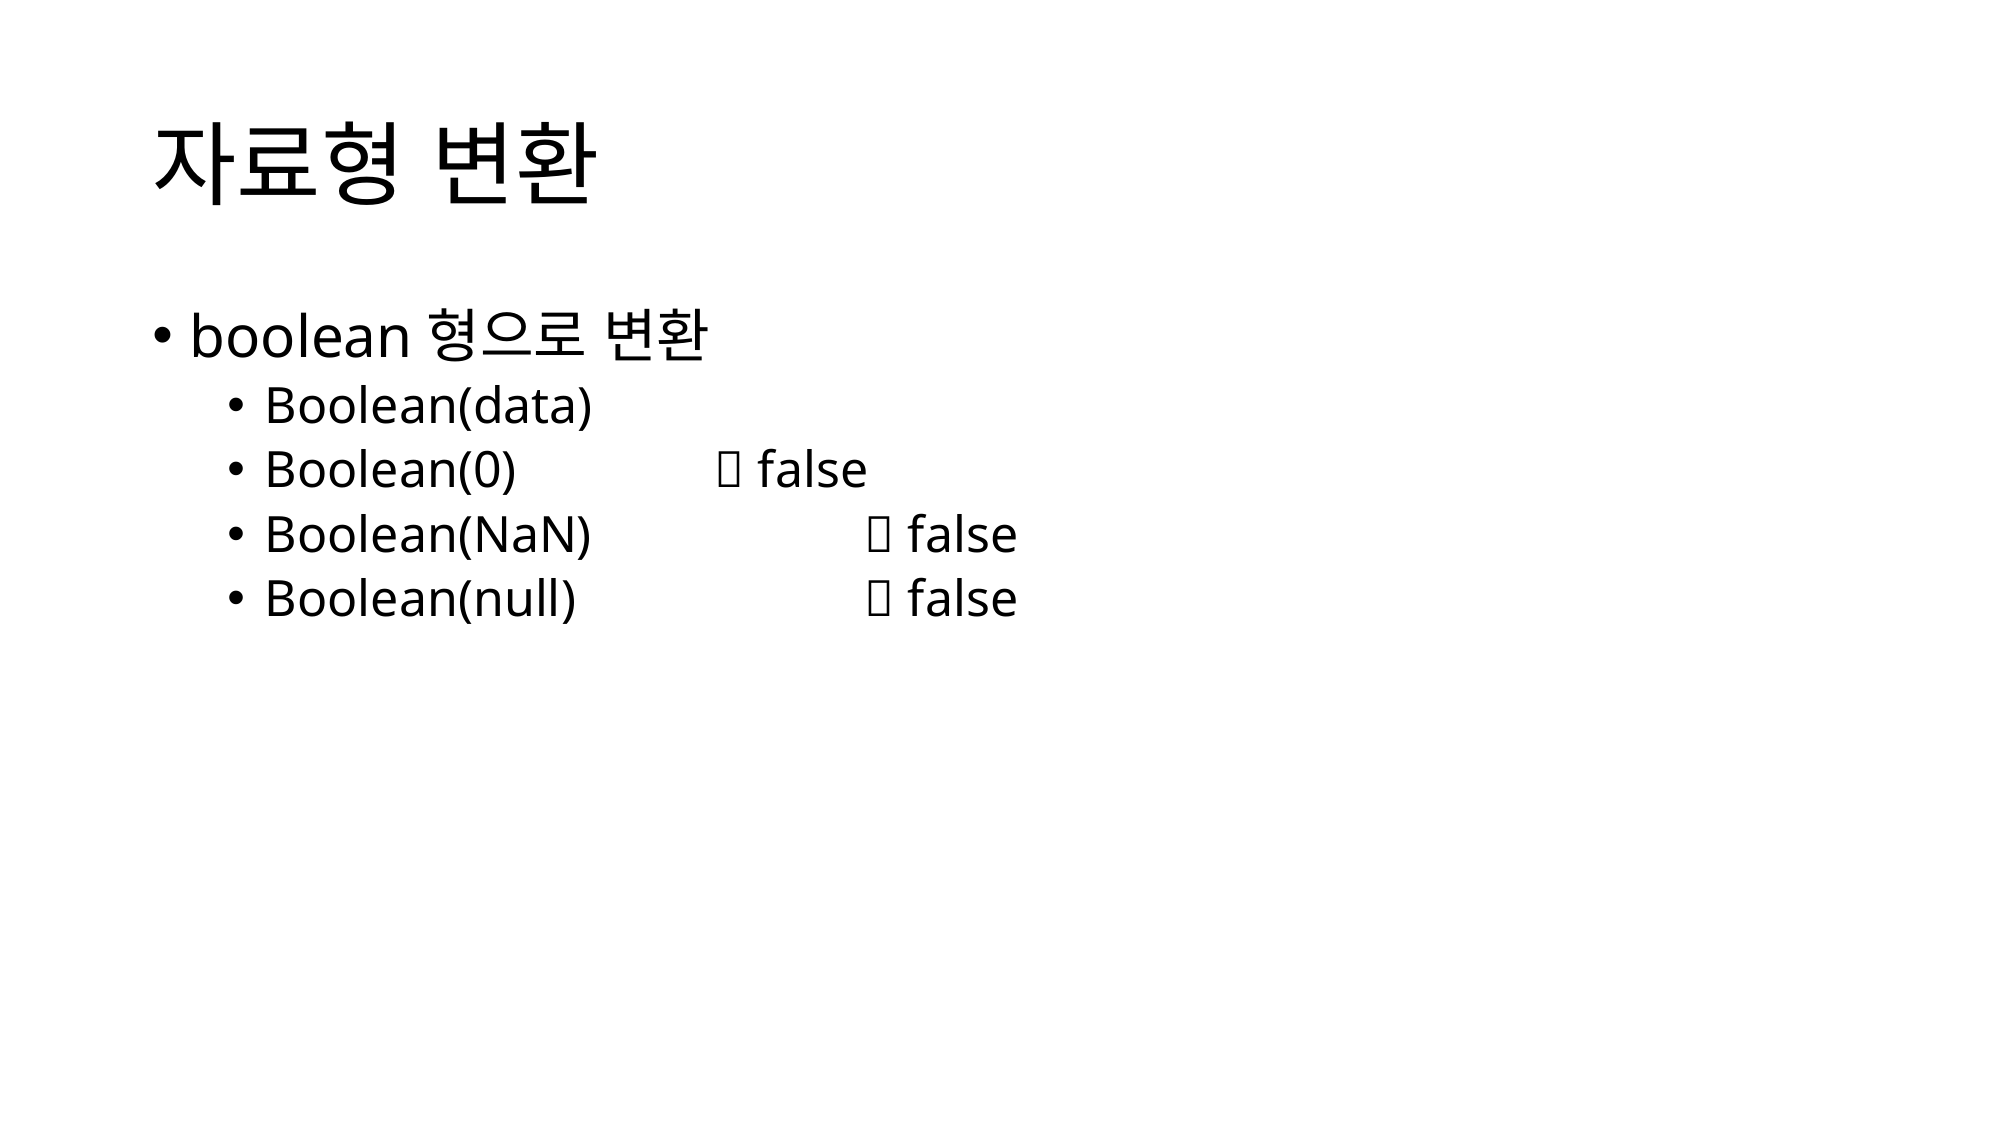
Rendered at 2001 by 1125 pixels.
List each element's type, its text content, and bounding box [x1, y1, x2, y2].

title 자료형 변환 [137, 59, 1863, 278]
list boolean형으로 변환 Boolean(data) Boolean(0)  false Boolean(NaN)  false Boolean(null)  false [137, 299, 1863, 1014]
